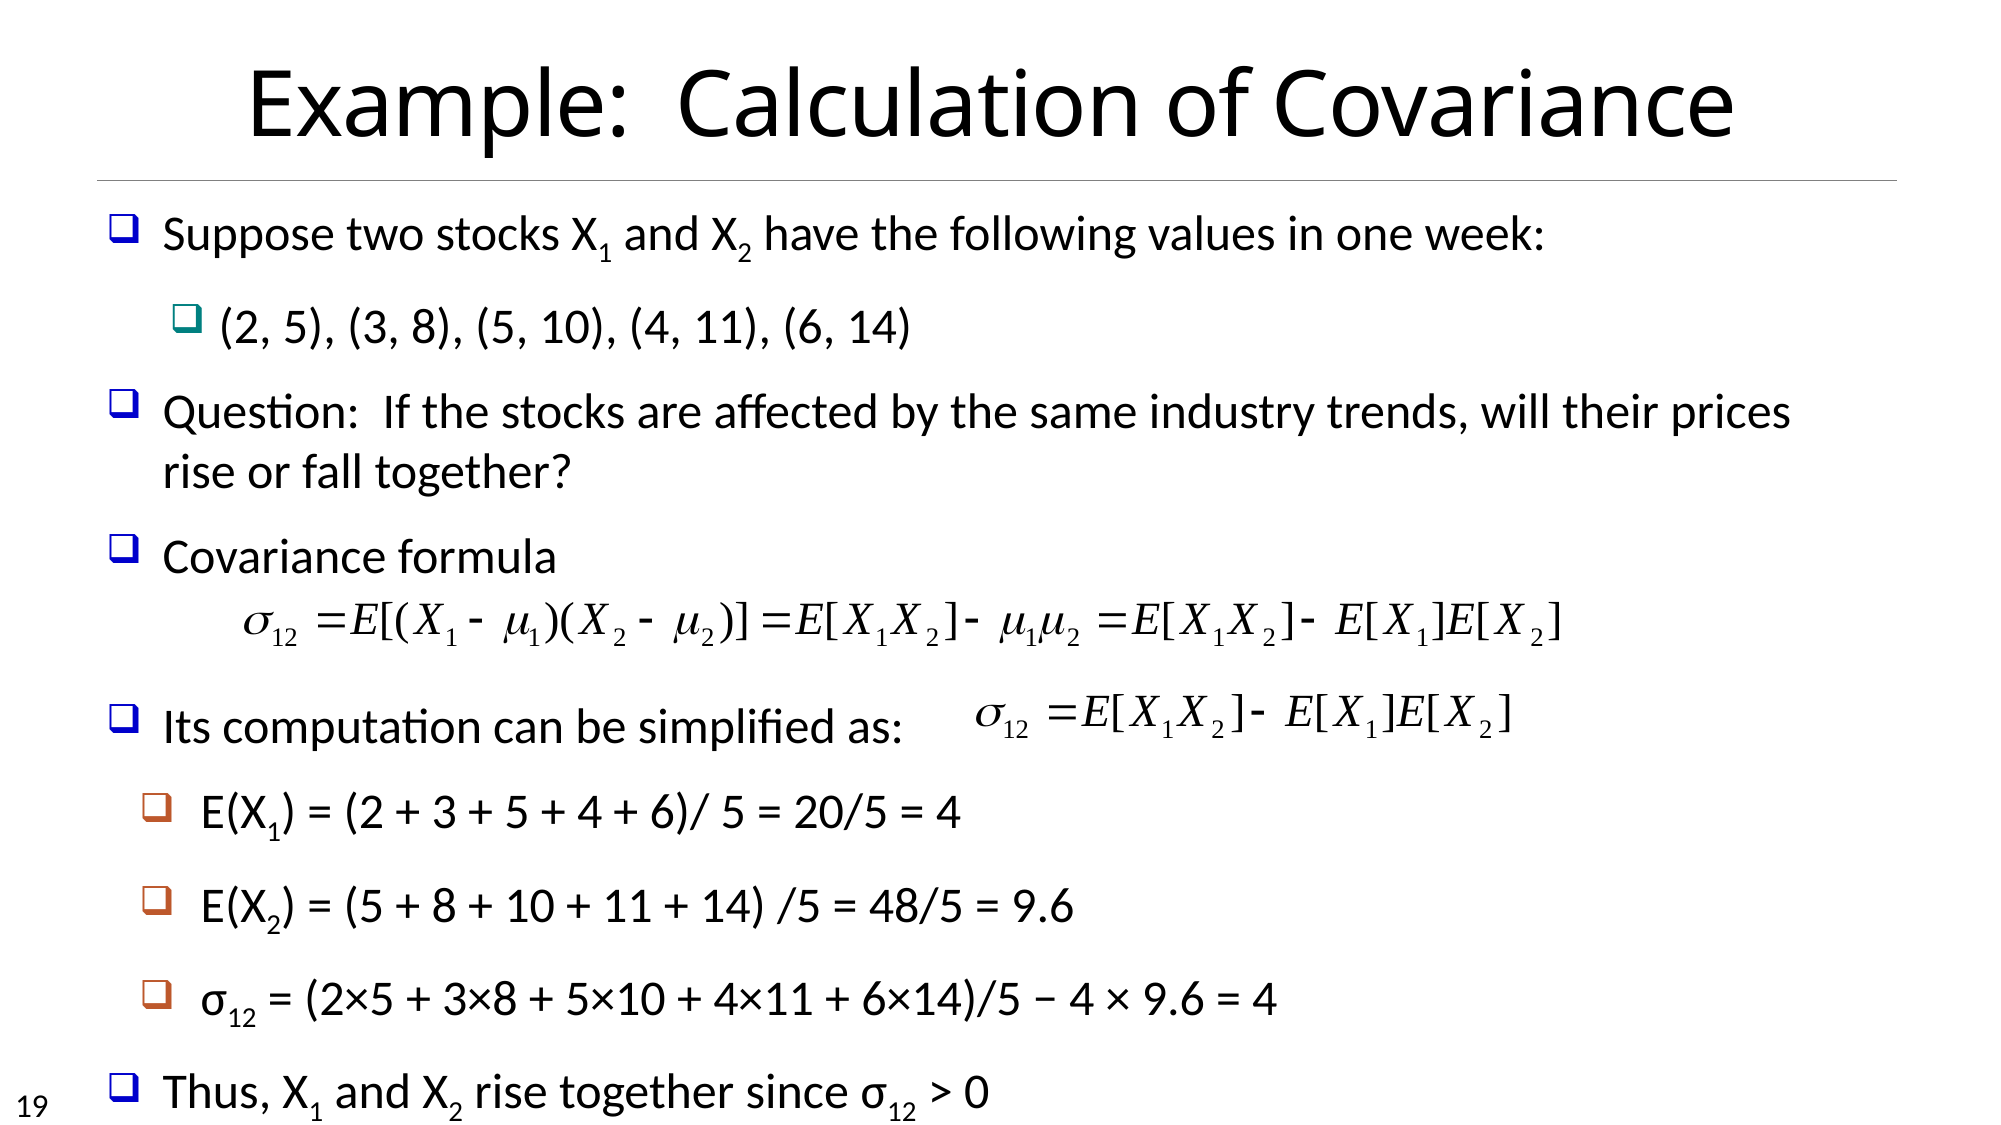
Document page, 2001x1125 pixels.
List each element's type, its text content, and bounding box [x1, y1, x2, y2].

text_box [968, 680, 1518, 751]
list Suppose two stocks X1 and X2 have the following values in one week: (2, 5), (3, 8), (5, 10), (4, 11), (6, 14) Question: If the stocks are affected by the same industry trends, will their prices rise or fall together? Covariance formula Its computation can be simplified as: E(X1) = (2 + 3 + 5 + 4 + 6)/ 5 = 20/5 = 4 E(X2) = (5 + 8 + 10 + 11 + 14) /5 = 48/5 = 9.6 σ12 = (2×5 + 3×8 + 5×10 + 4×11 + 6×14)/5 − 4 × 9.6 = 4 Thus, X1 and X2 rise together since σ12 > 0 [91, 192, 1892, 1104]
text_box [236, 587, 1570, 658]
title Example: Calculation of Covariance [116, 37, 1867, 163]
